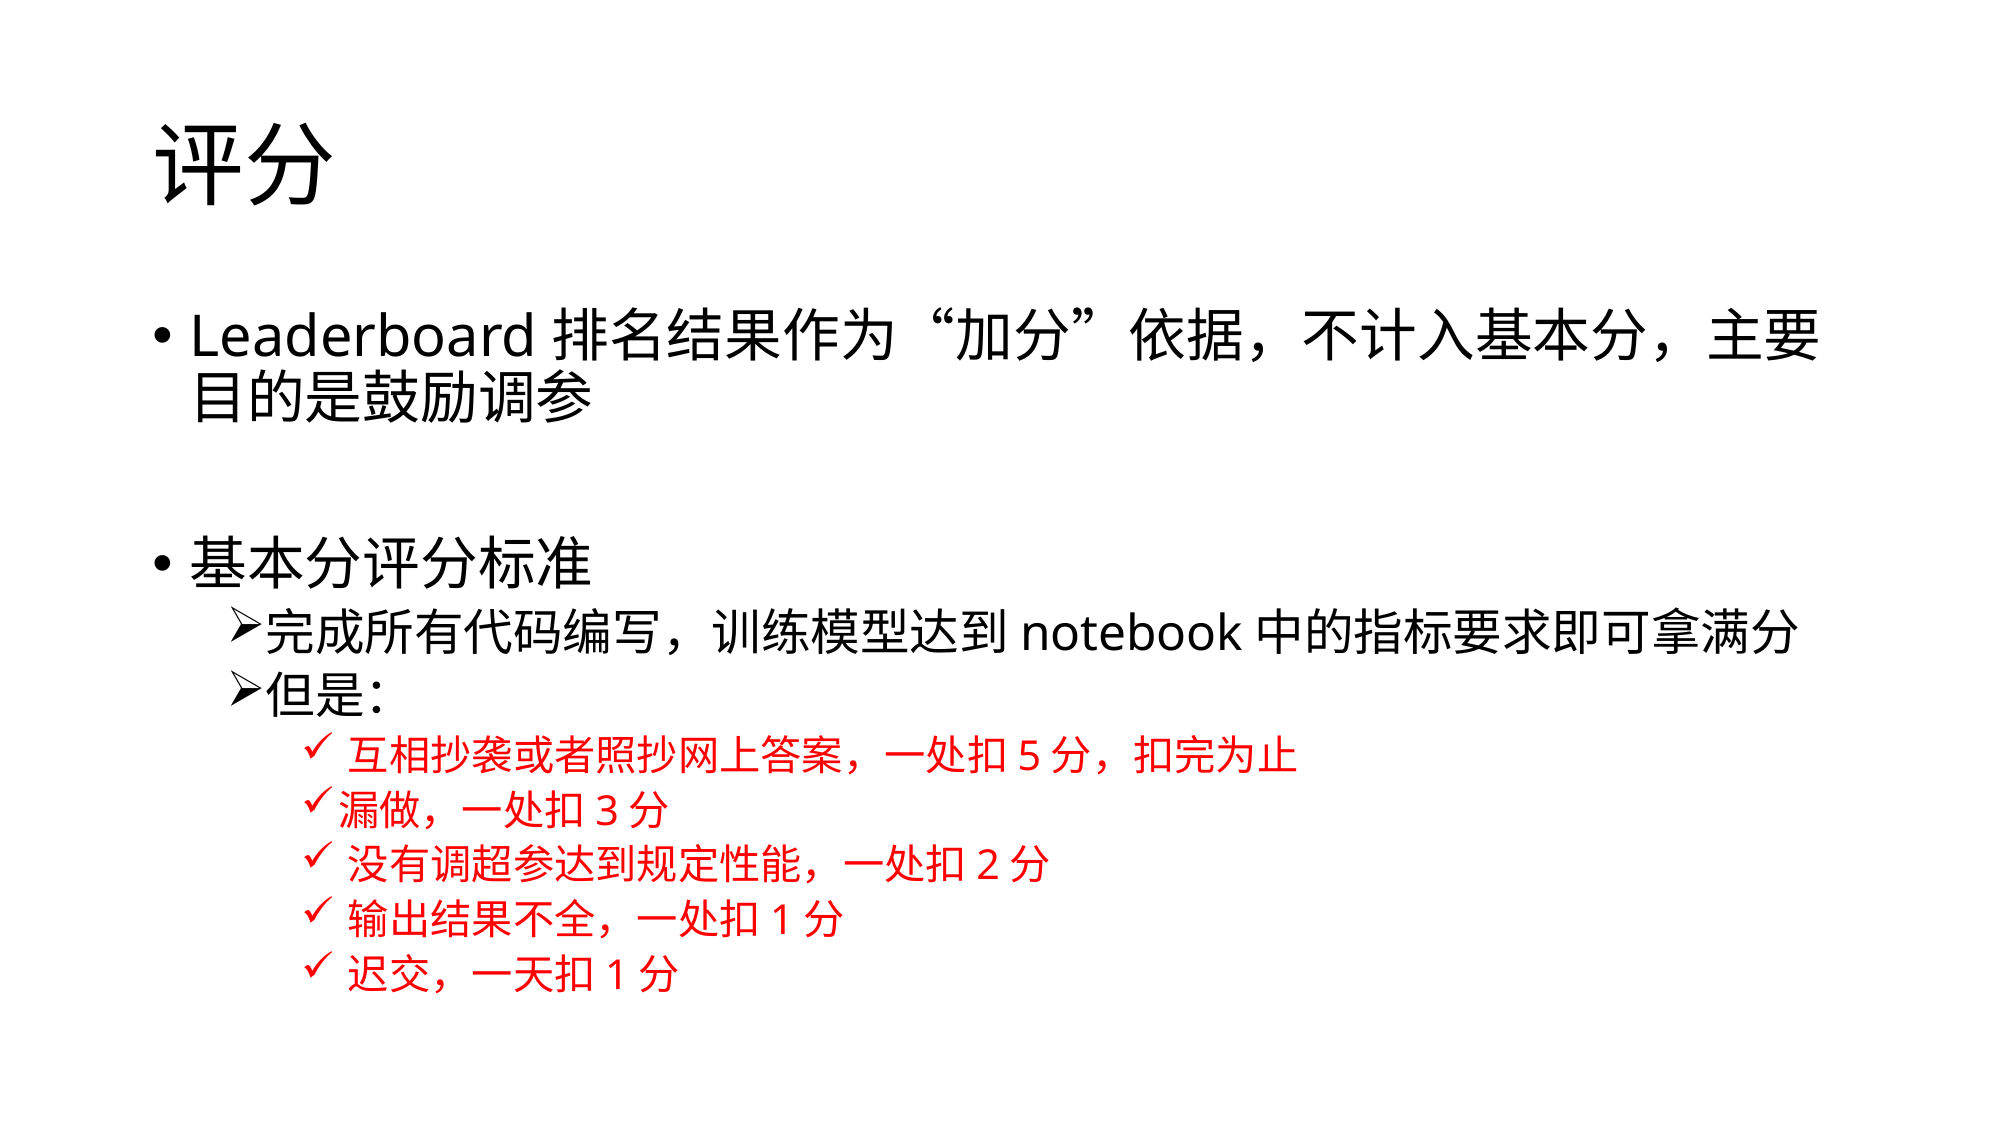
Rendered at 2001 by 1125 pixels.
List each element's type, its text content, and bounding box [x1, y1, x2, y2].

title 评分 [137, 59, 1863, 278]
list Leaderboard排名结果作为“加分”依据，不计入基本分，主要目的是鼓励调参 基本分评分标准 完成所有代码编写，训练模型达到notebook中的指标要求即可拿满分 但是： ​互相抄袭或者照抄网上答案，一处扣5分，扣完为止 漏做，一处扣3分 ​没有调超参达到规定性能，一处扣2分 ​输出结果不全，一处扣1分 ​迟交，一天扣1分 [137, 299, 1863, 1014]
